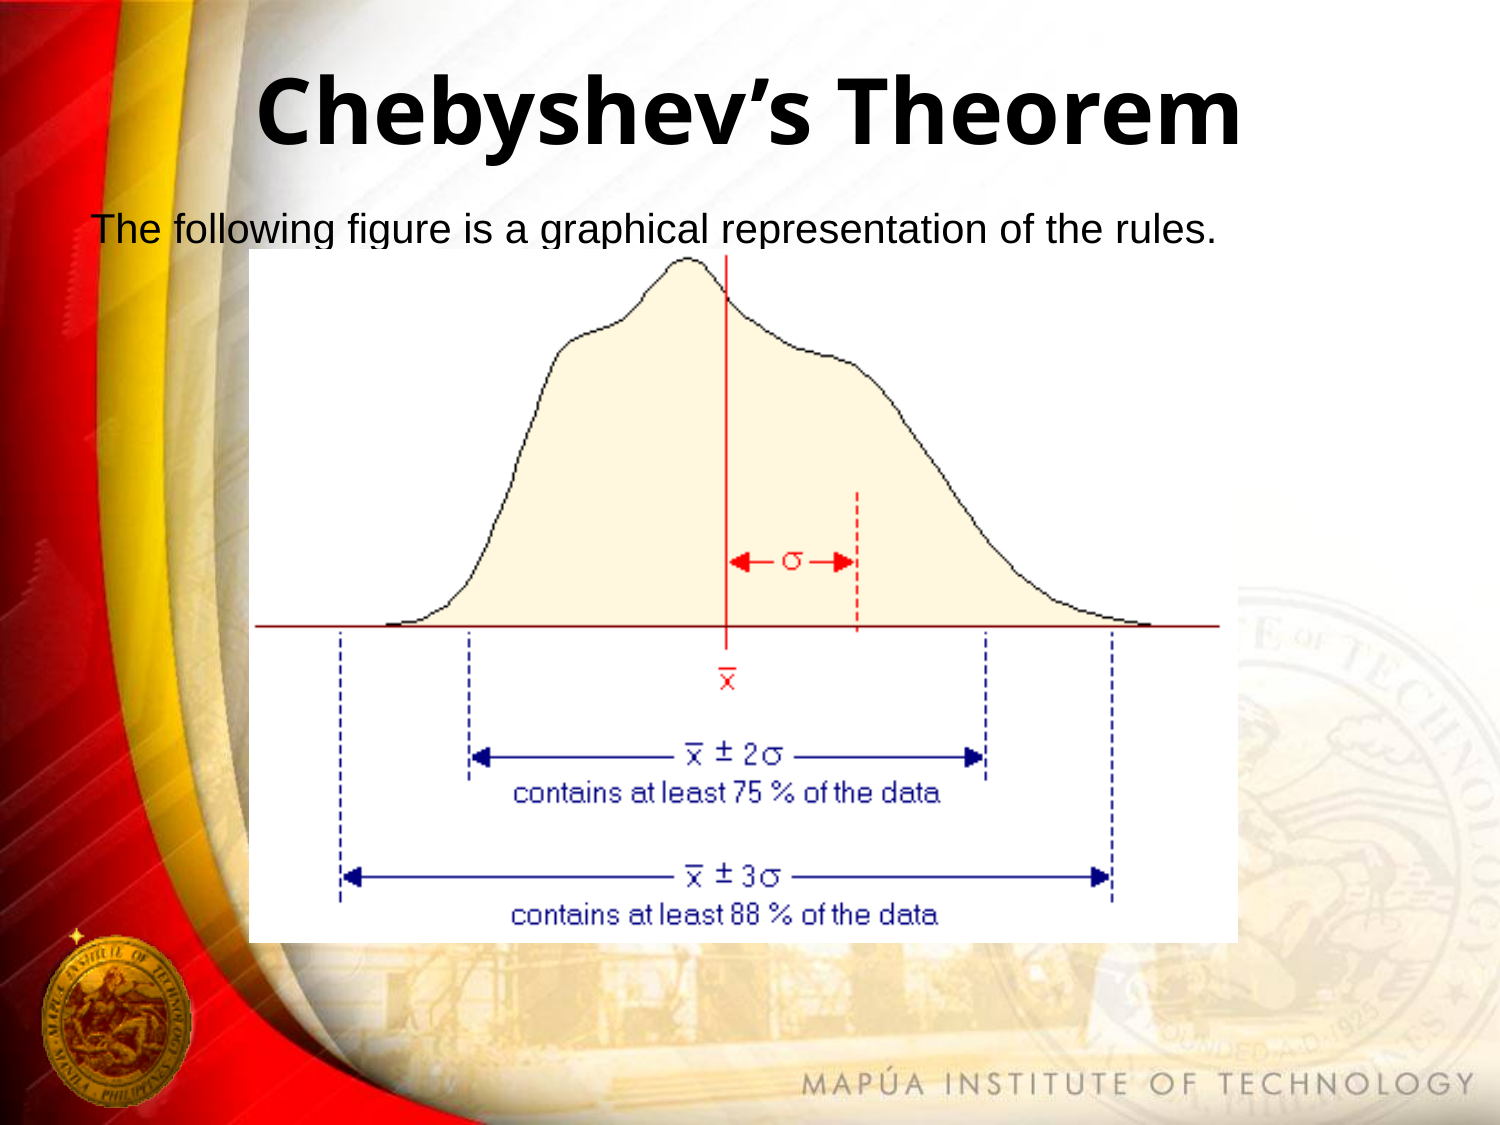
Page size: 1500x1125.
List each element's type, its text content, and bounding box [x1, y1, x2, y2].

picture [0, 0, 1500, 1125]
title Chebyshev’s Theorem [75, 45, 1425, 233]
list The following figure is a graphical representation of the rules. [75, 200, 1413, 913]
